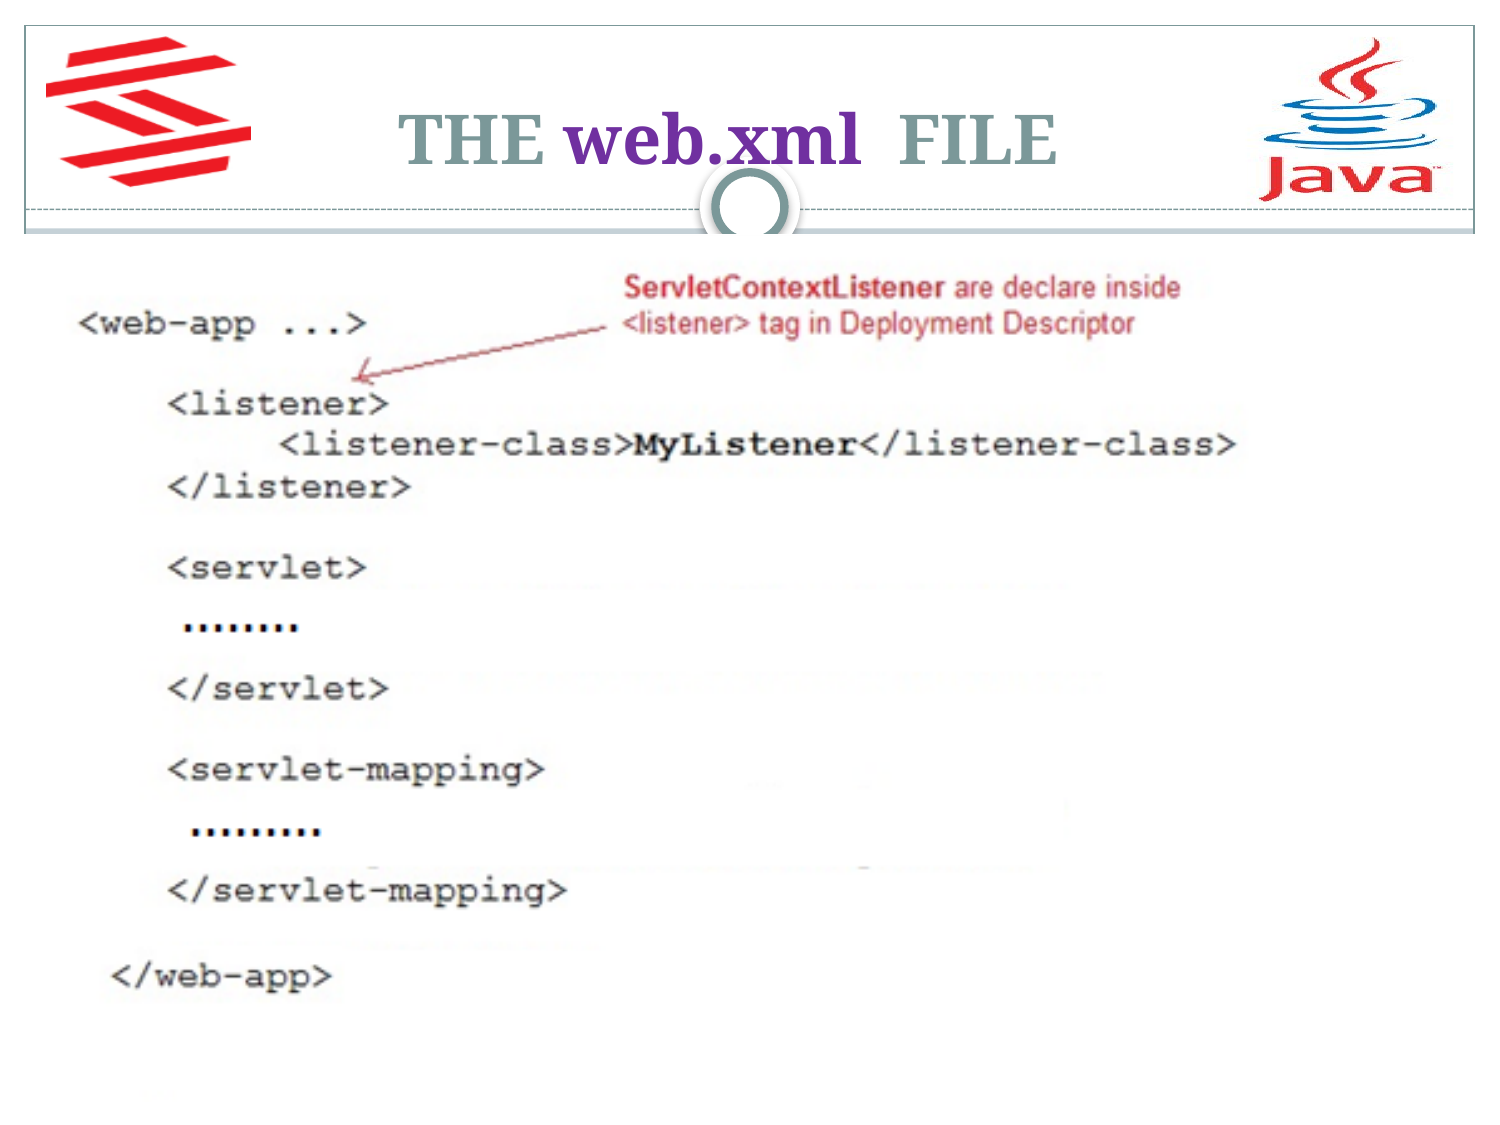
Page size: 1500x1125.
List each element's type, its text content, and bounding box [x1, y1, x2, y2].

picture [1218, 30, 1471, 209]
title THE web.xml FILE [46, 23, 1447, 186]
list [23, 234, 1477, 1102]
picture [46, 34, 252, 195]
